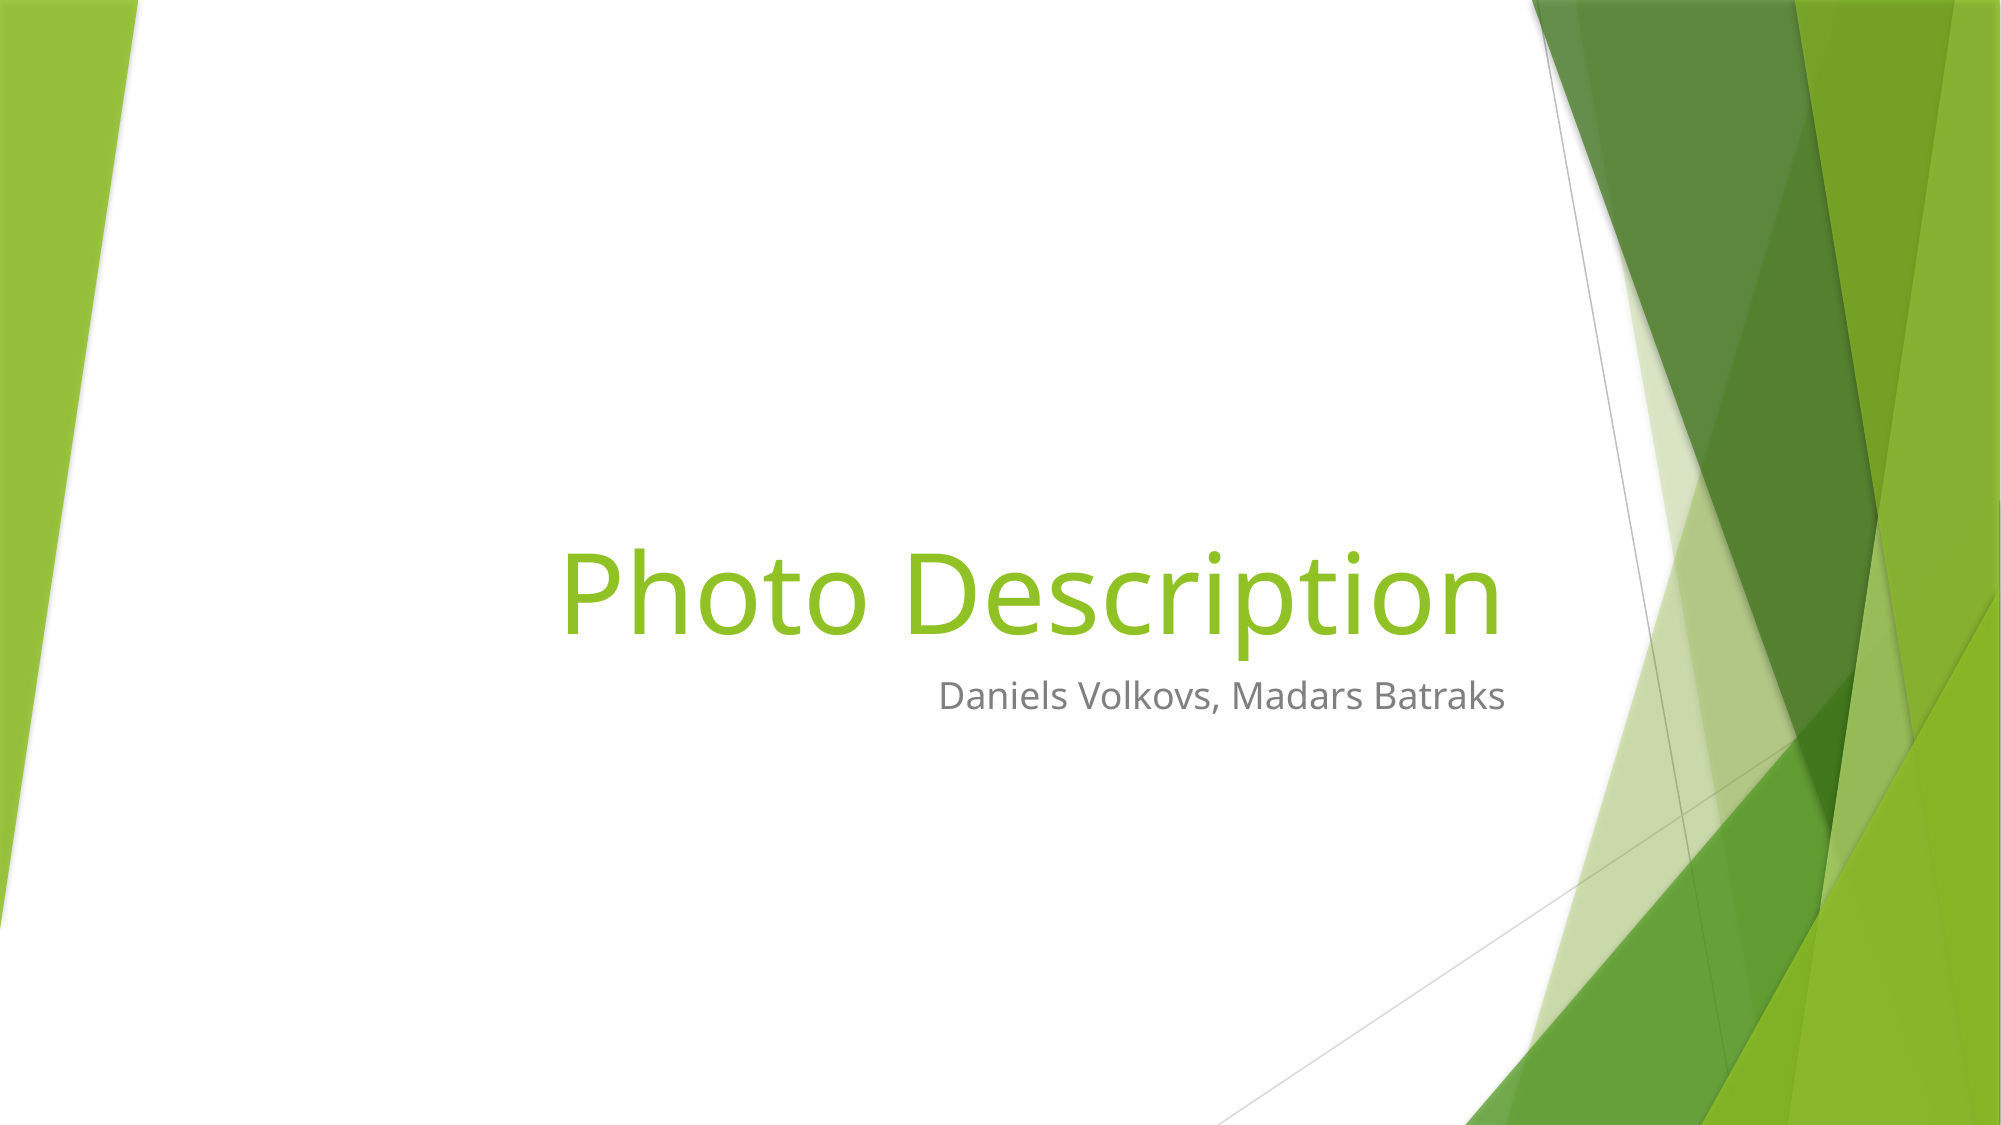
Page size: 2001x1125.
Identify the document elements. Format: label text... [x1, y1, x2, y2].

subtitle Daniels Volkovs, Madars Batraks [247, 664, 1522, 845]
title Photo Description [247, 394, 1522, 664]
